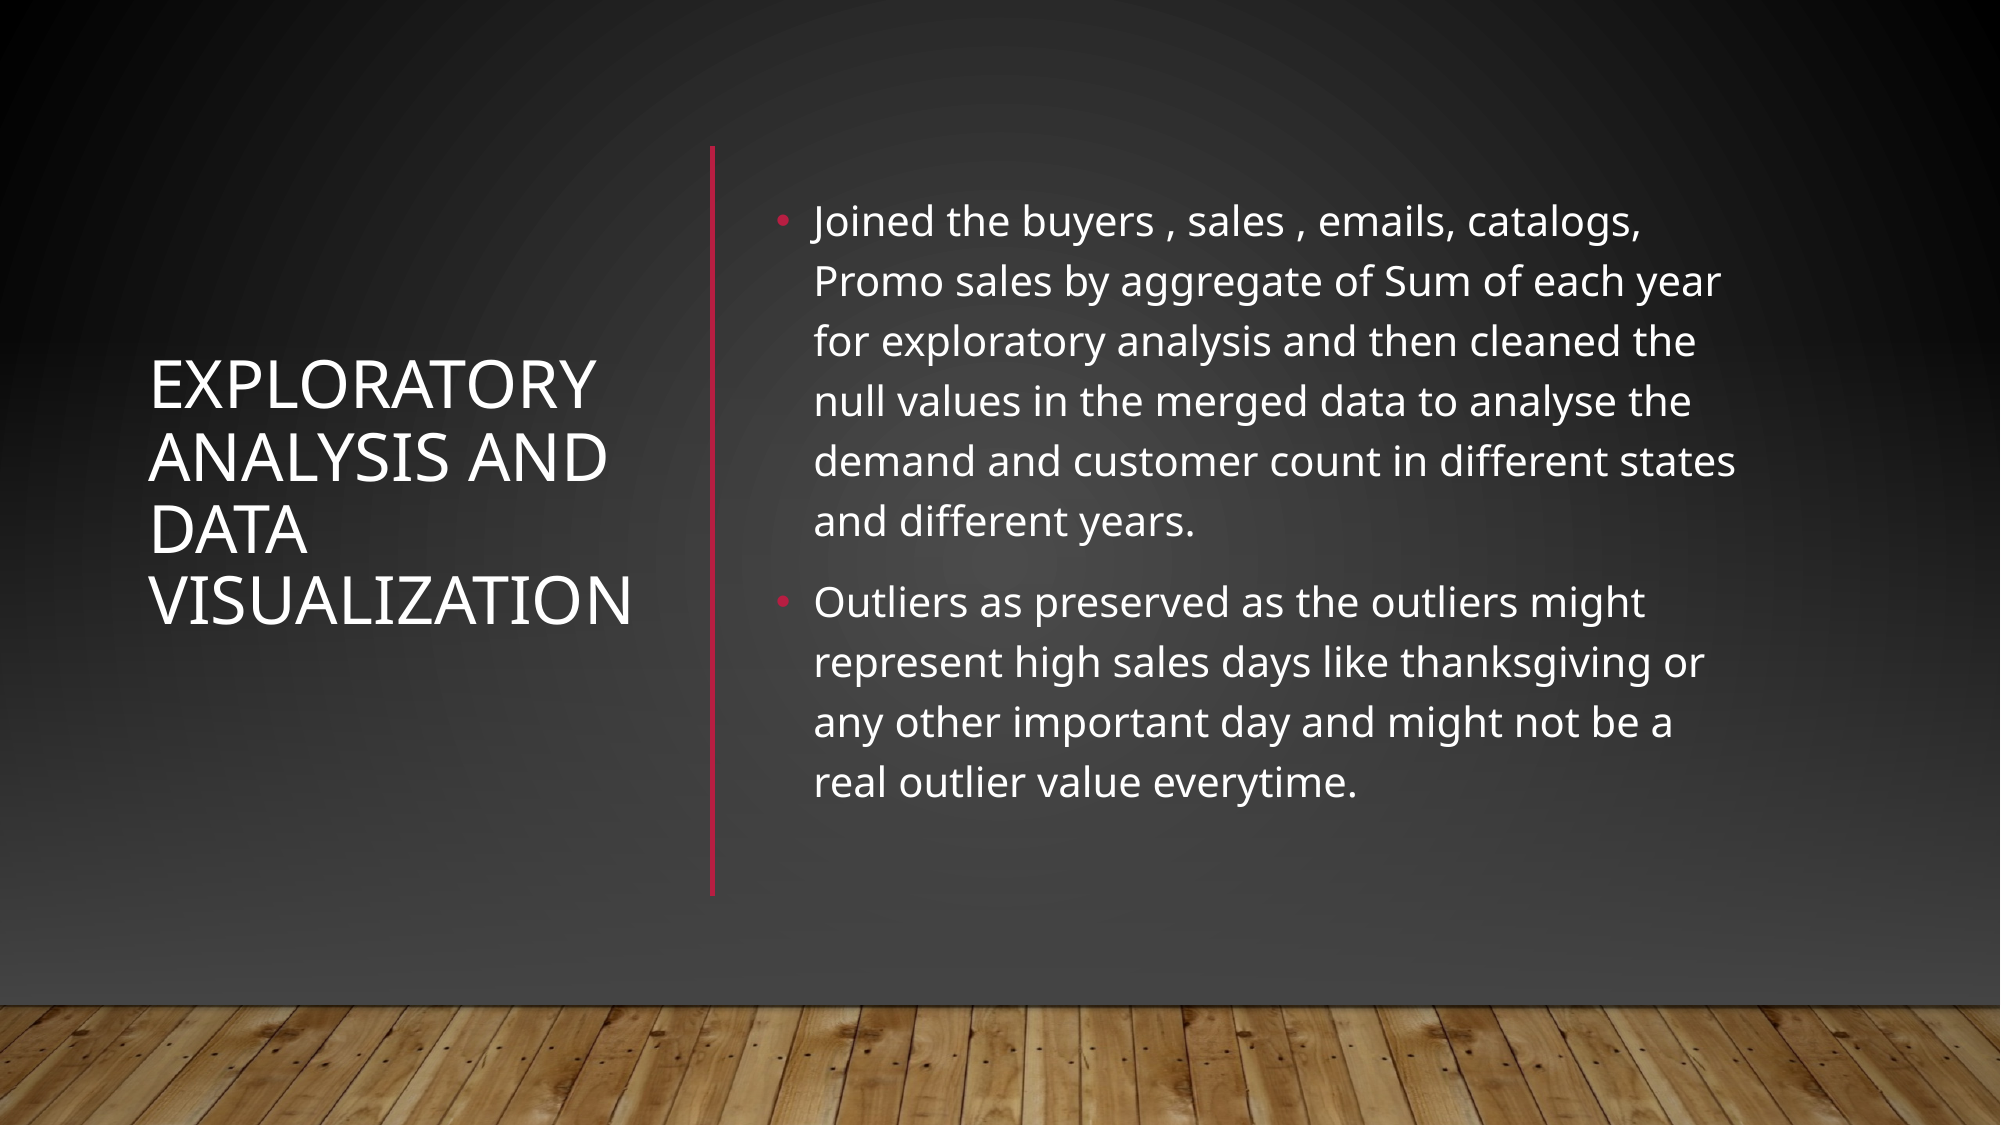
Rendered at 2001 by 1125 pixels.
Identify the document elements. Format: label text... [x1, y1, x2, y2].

text_box [0, 330, 2000, 1004]
title Exploratory analysis and Data Visualization [133, 131, 665, 859]
text_box [0, 0, 2000, 330]
list Joined the buyers , sales , emails, catalogs, Promo sales by aggregate of Sum of each year for exploratory analysis and then cleaned the null values in the merged data to analyse the demand and customer count in different states and different years. Outliers as preserved as the outliers might represent high sales days like thanksgiving or any other important day and might not be a real outlier value everytime. [760, 131, 1762, 859]
picture [0, 1004, 2000, 1125]
